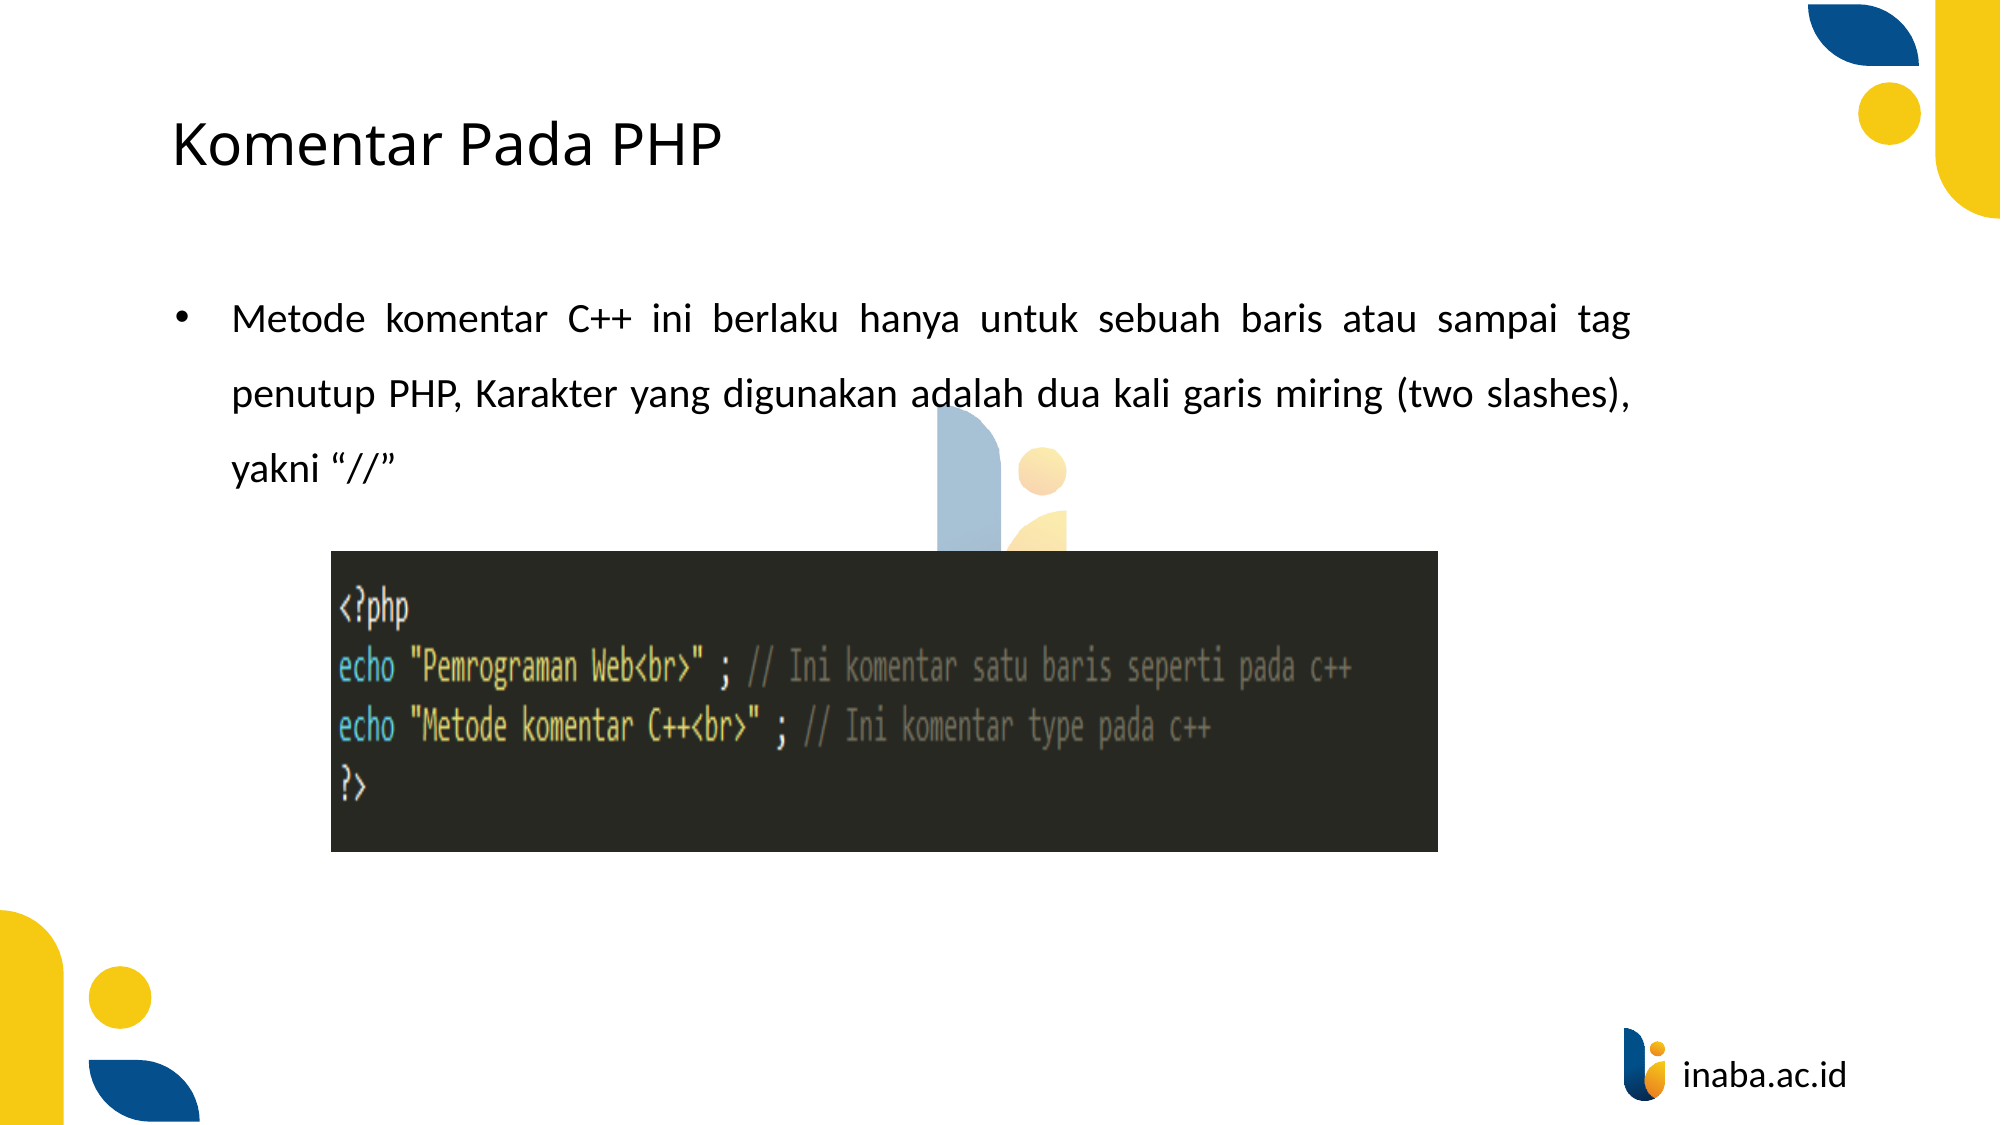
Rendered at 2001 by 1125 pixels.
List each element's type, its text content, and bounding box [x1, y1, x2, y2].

picture [331, 551, 1438, 852]
picture [1624, 1028, 1665, 1101]
list Metode komentar C++ ini berlaku hanya untuk sebuah baris atau sampai tag penutup PHP, Karakter yang digunakan adalah dua kali garis miring (two slashes), yakni “//” [158, 258, 1647, 997]
title Komentar Pada PHP [156, 82, 1727, 211]
